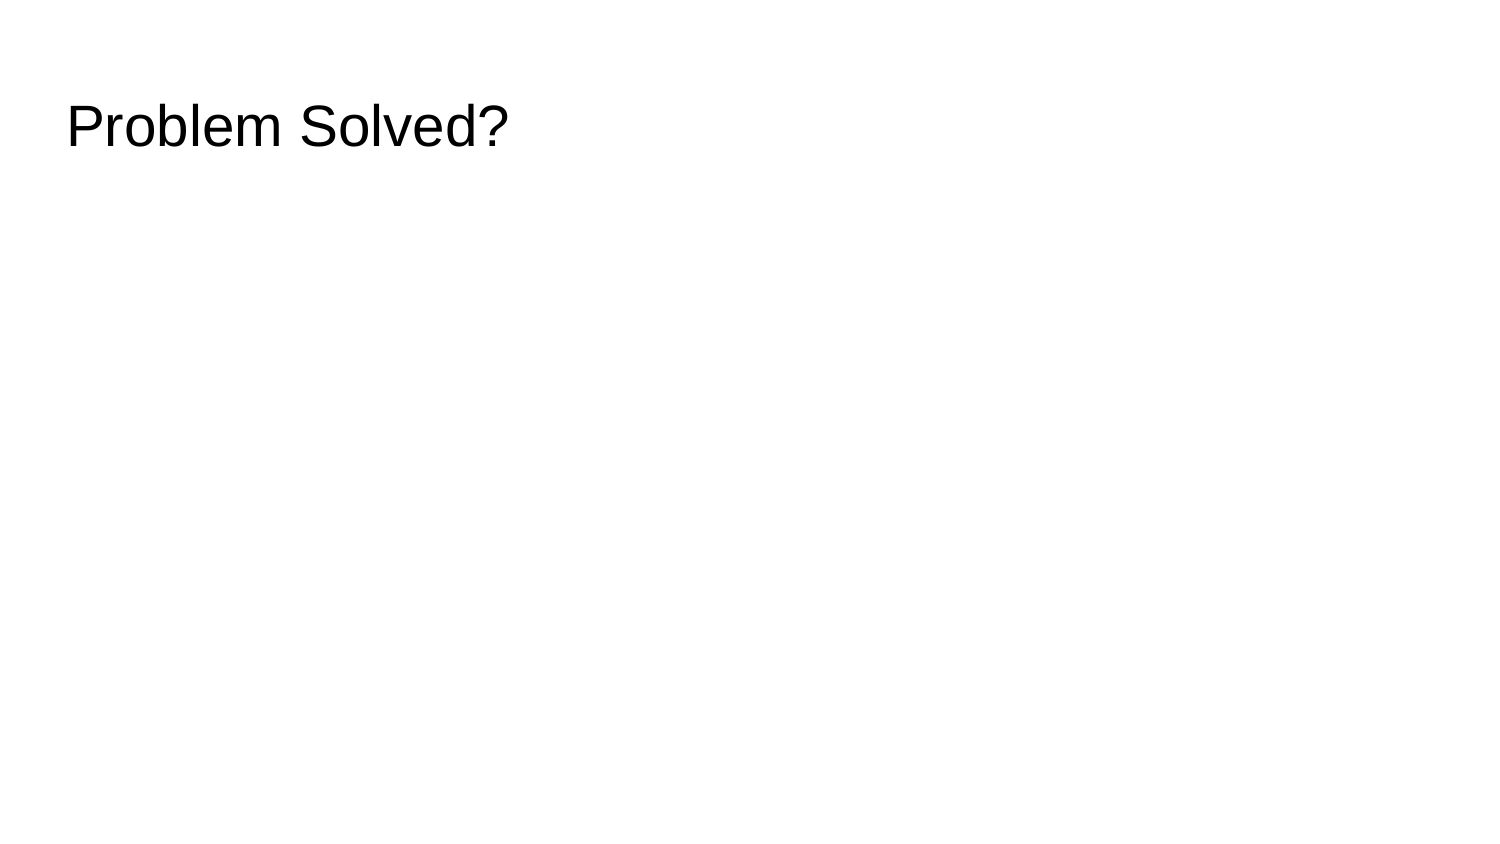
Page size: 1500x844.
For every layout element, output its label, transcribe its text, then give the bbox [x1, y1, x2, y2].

title Problem Solved? [51, 72, 1449, 167]
